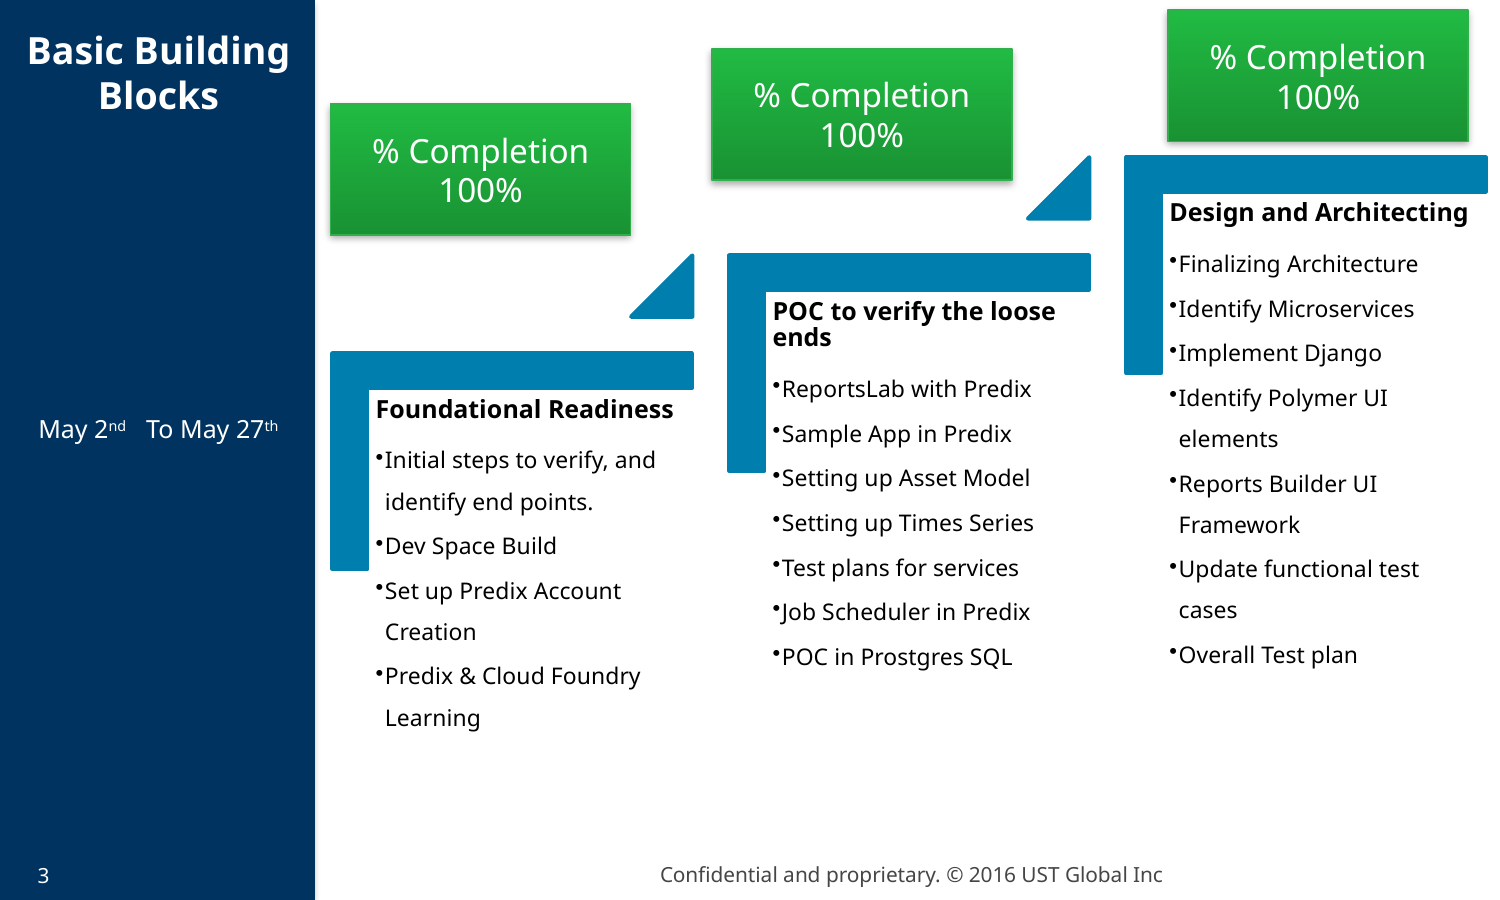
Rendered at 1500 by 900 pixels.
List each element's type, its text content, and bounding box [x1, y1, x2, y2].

slide_number 3 [15, 864, 72, 889]
title Basic Building Blocks [3, 1, 314, 142]
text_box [332, 17, 1487, 814]
text_box % Completion 100% [1167, 9, 1469, 15]
text_box May 2nd To May 27th [3, 264, 314, 594]
